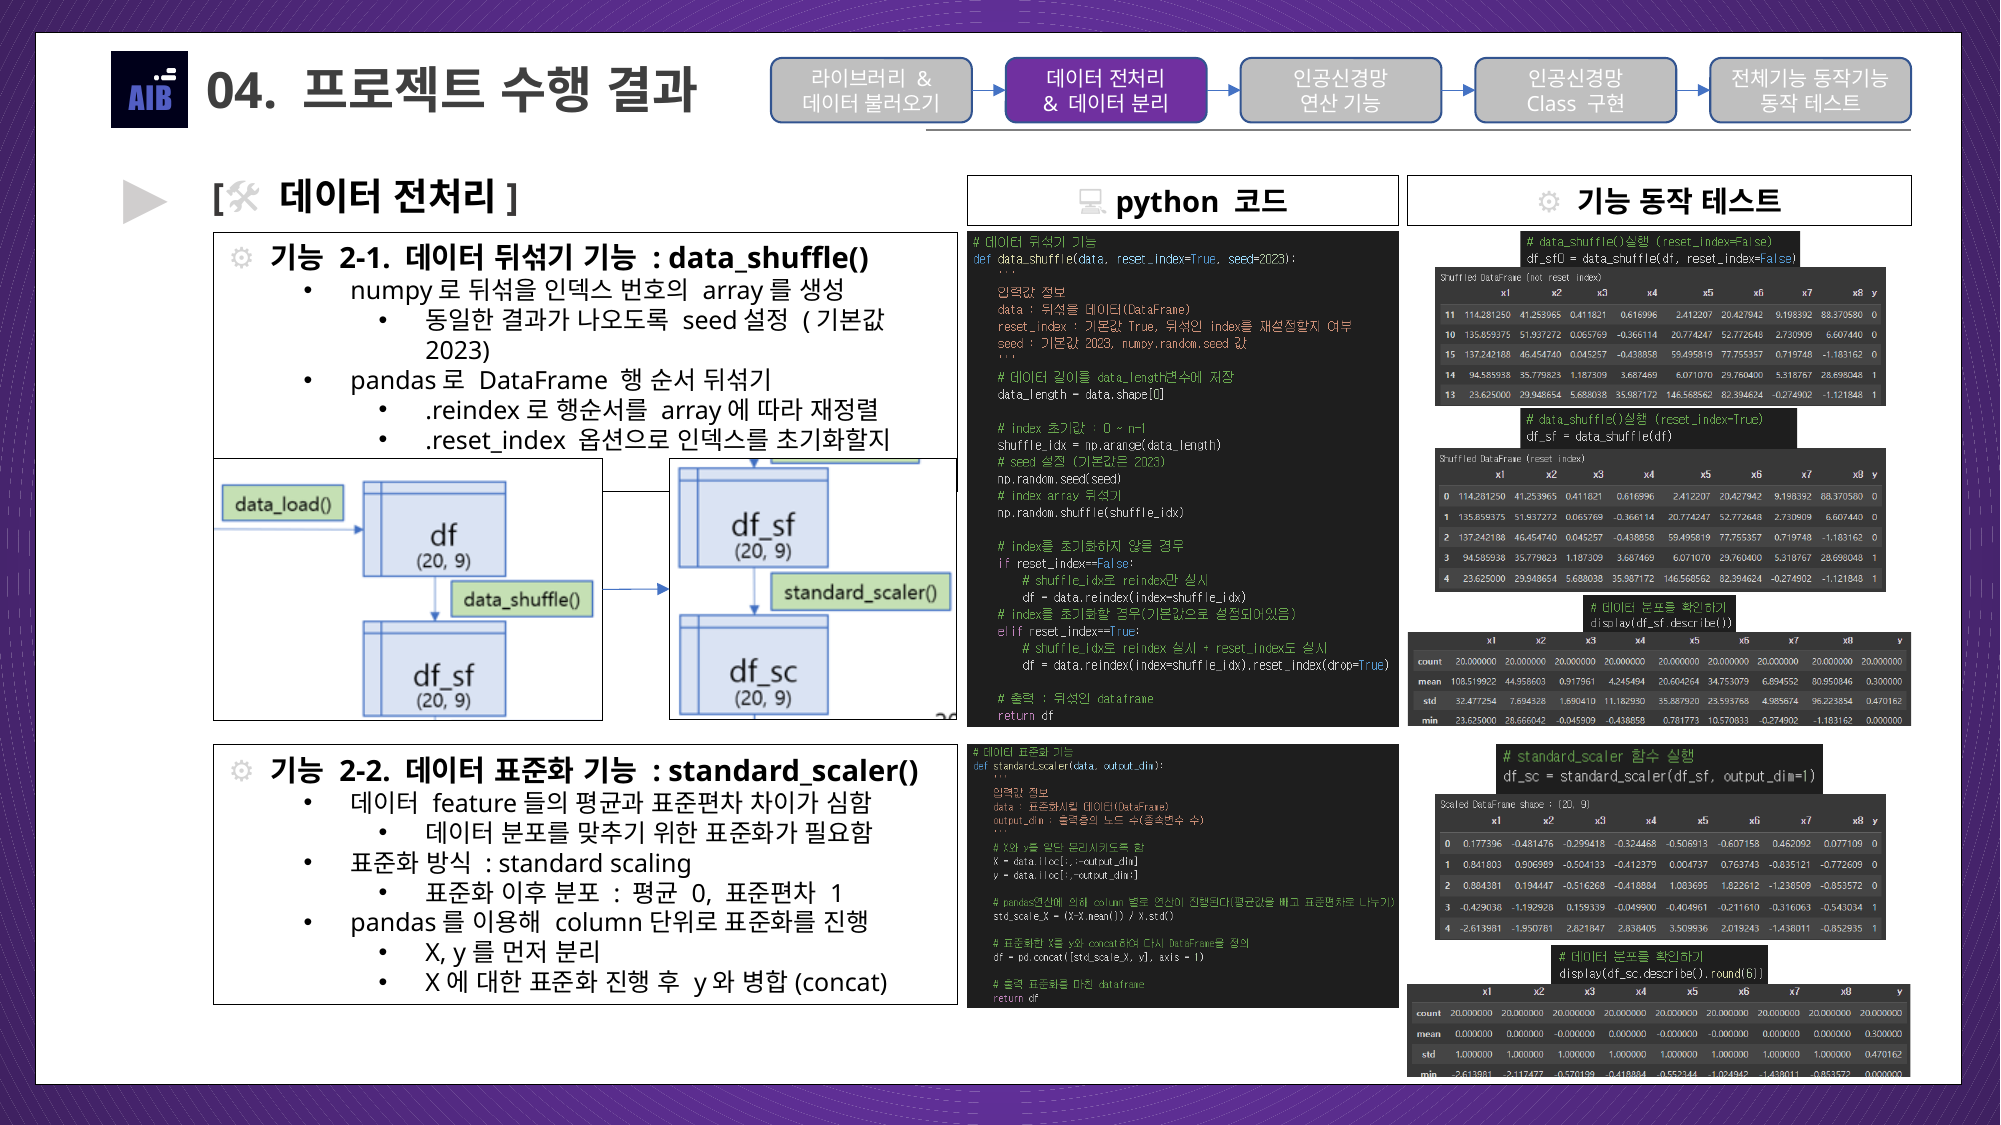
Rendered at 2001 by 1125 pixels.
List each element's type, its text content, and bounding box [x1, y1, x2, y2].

text_box ⚙️ 기능 동작 테스트 [1407, 175, 1912, 226]
text_box ⚙️ 기능 2-1. 데이터 뒤섞기 기능 : data_shuffle() numpy로 뒤섞을 인덱스 번호의 array를 생성 동일한 결과가 나오도록 seed설정 (기본값 2023) pandas로 DataFrame 행 순서 뒤섞기 .reindex로 행순서를 array에 따라 재정렬 .reset_index 옵션으로 인덱스를 초기화할지 결정 [213, 232, 958, 492]
picture [1435, 408, 1886, 593]
picture [1407, 595, 1912, 726]
text_box ⚙️ 기능 2-2. 데이터 표준화 기능 : standard_scaler() 데이터 feature들의 평균과 표준편차 차이가 심함 데이터 분포를 맞추기 위한 표준화가 필요함 표준화 방식 : standard scaling 표준화 이후 분포 : 평균 0, 표준편차 1 pandas를 이용해 column단위로 표준화를 진행 X, y를 먼저 분리 X에 대한 표준화 진행 후 y와 병합(concat) [213, 744, 958, 1005]
picture [669, 458, 957, 720]
picture [967, 744, 1399, 1008]
text_box 04. 프로젝트 수행 결과 [190, 51, 878, 127]
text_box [771, 57, 1912, 123]
text_box 💻 python 코드 [967, 175, 1399, 226]
picture [967, 231, 1399, 727]
text_box ▶ [108, 151, 191, 237]
picture [1435, 231, 1886, 407]
picture [1435, 744, 1886, 940]
picture [213, 458, 603, 720]
picture [111, 51, 188, 128]
text_box [🛠️ 데이터 전처리] [196, 165, 1803, 226]
picture [1407, 945, 1911, 1077]
text_box [35, 32, 1962, 1085]
